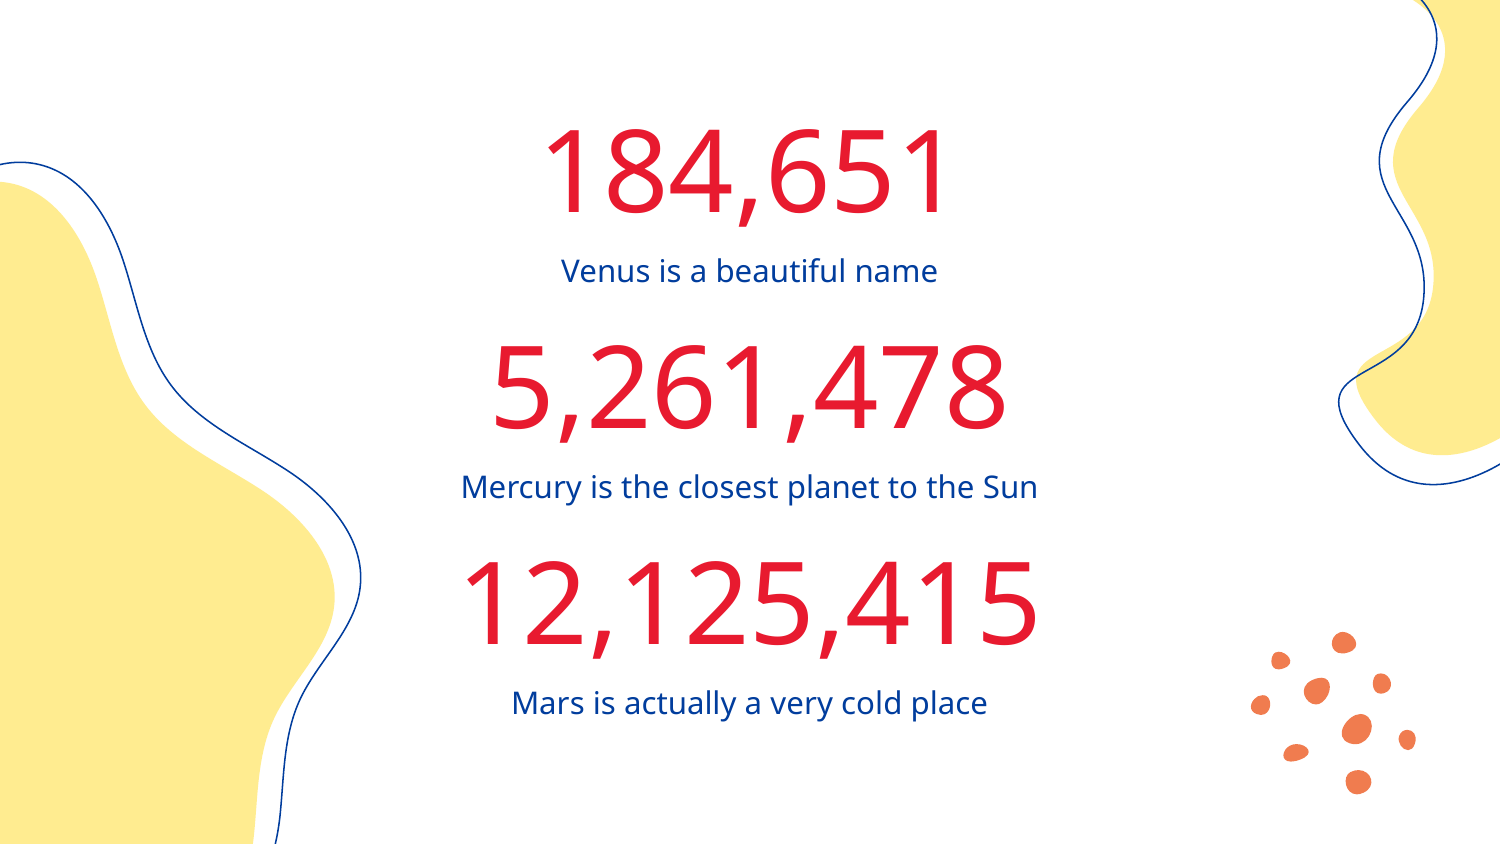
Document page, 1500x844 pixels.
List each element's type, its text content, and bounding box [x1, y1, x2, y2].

title 12,125,415 [412, 535, 1088, 668]
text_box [1248, 631, 1419, 795]
subtitle Mars is actually a very cold place [412, 668, 1088, 731]
title 184,651 [412, 103, 1088, 235]
subtitle Venus is a beautiful name [412, 235, 1088, 298]
subtitle Mercury is the closest planet to the Sun [412, 452, 1088, 514]
title 5,261,478 [412, 319, 1088, 452]
